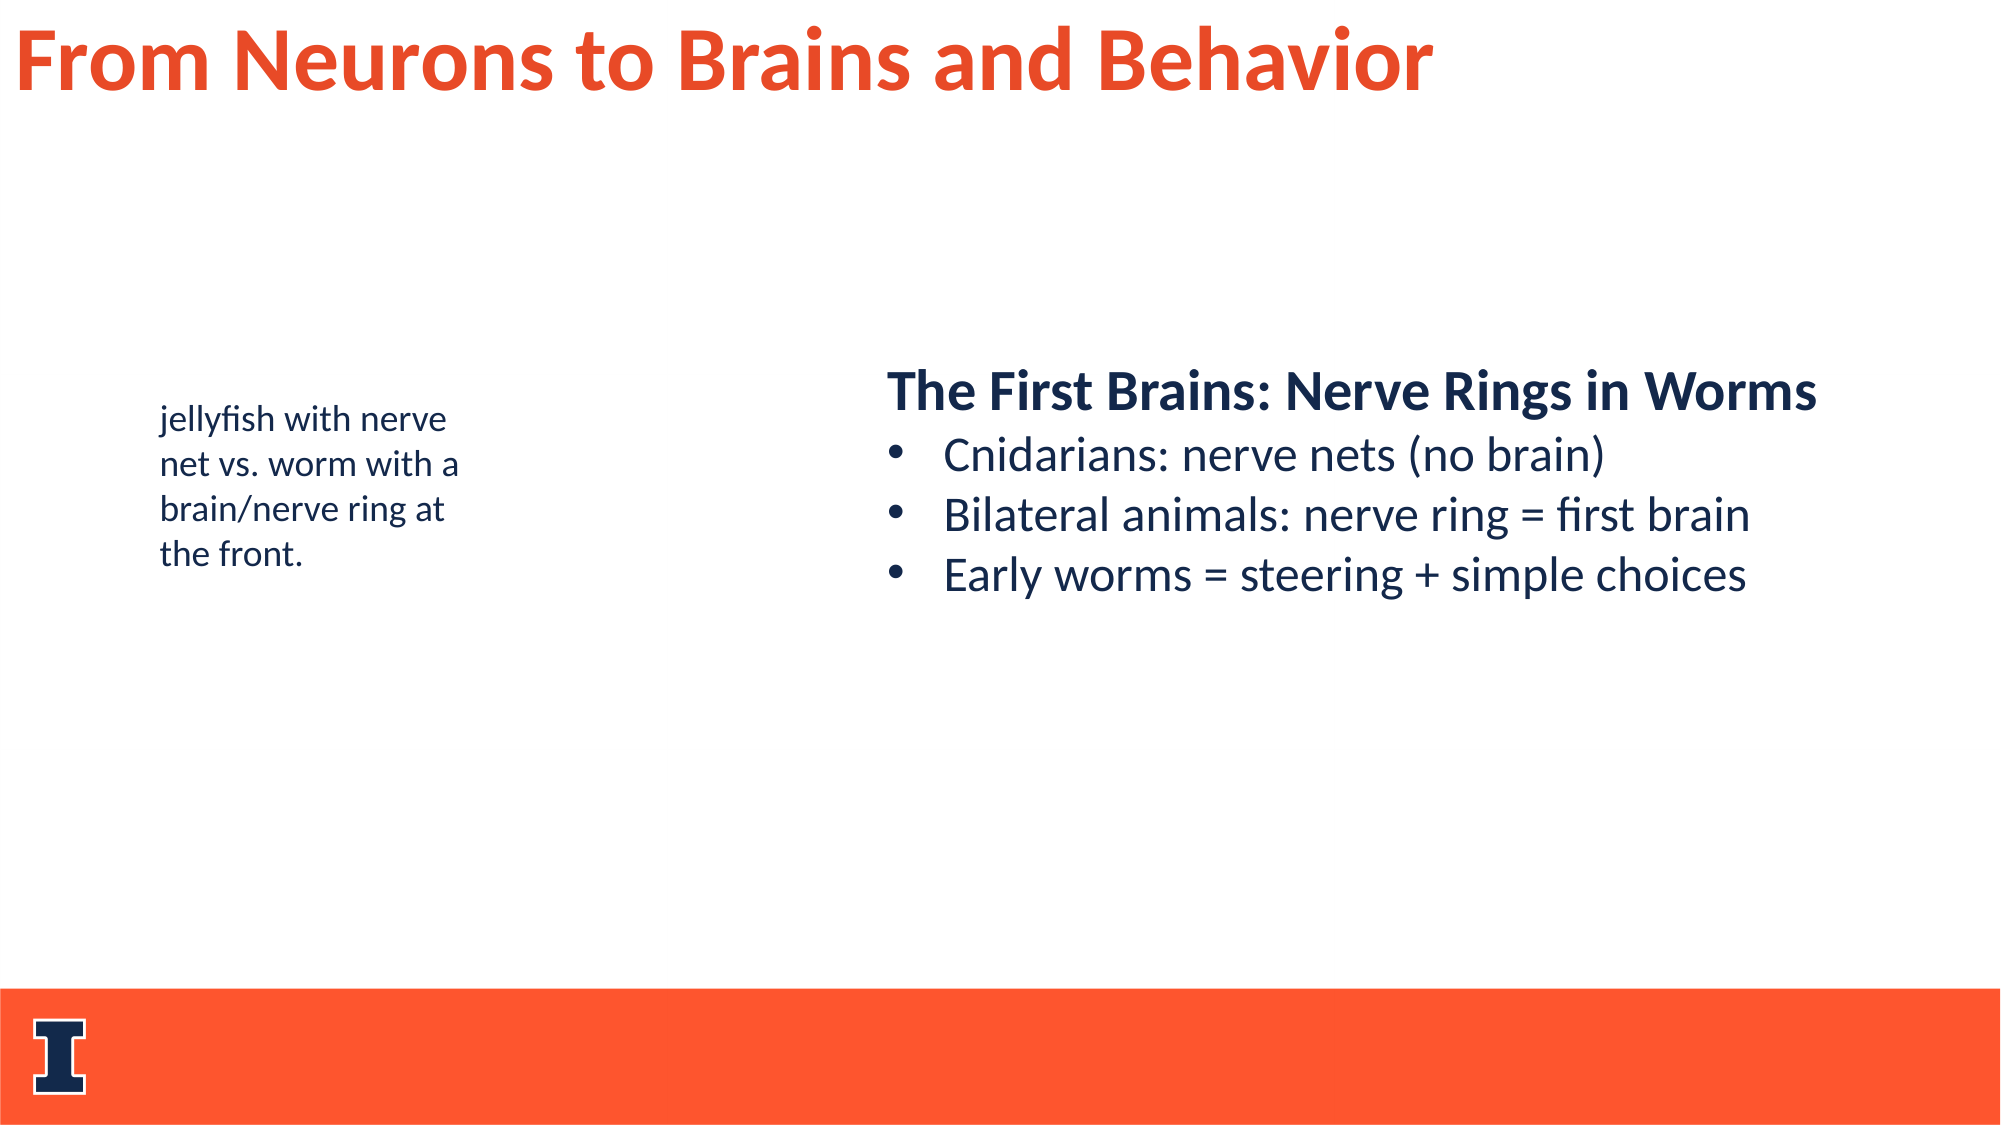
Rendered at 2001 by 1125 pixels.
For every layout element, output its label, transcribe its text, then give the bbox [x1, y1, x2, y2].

text_box From Neurons to Brains and Behavior [0, 0, 1884, 121]
text_box jellyfish with nerve net vs. worm with a brain/nerve ring at the front. [144, 386, 504, 581]
text_box The First Brains: Nerve Rings in Worms Cnidarians: nerve nets (no brain) Bilateral animals: nerve ring = first brain Early worms = steering + simple choices [872, 344, 1930, 669]
picture [0, 0, 2001, 1125]
